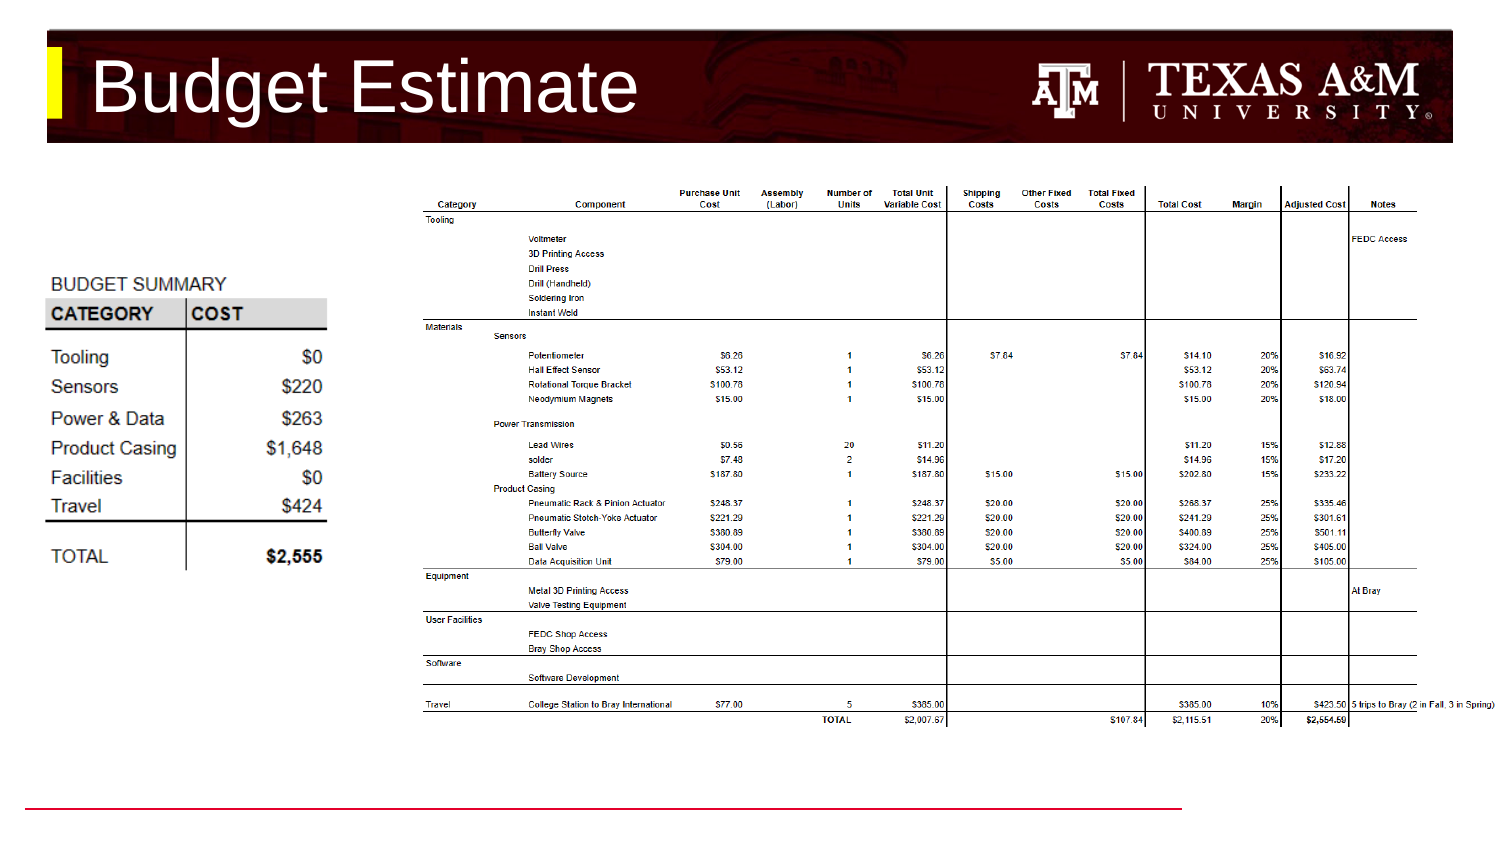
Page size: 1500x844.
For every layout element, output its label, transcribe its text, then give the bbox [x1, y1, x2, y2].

picture [42, 265, 337, 579]
picture [412, 186, 1500, 734]
picture [47, 28, 79, 143]
picture [1025, 28, 1453, 143]
title Budget Estimate [79, 12, 1025, 154]
